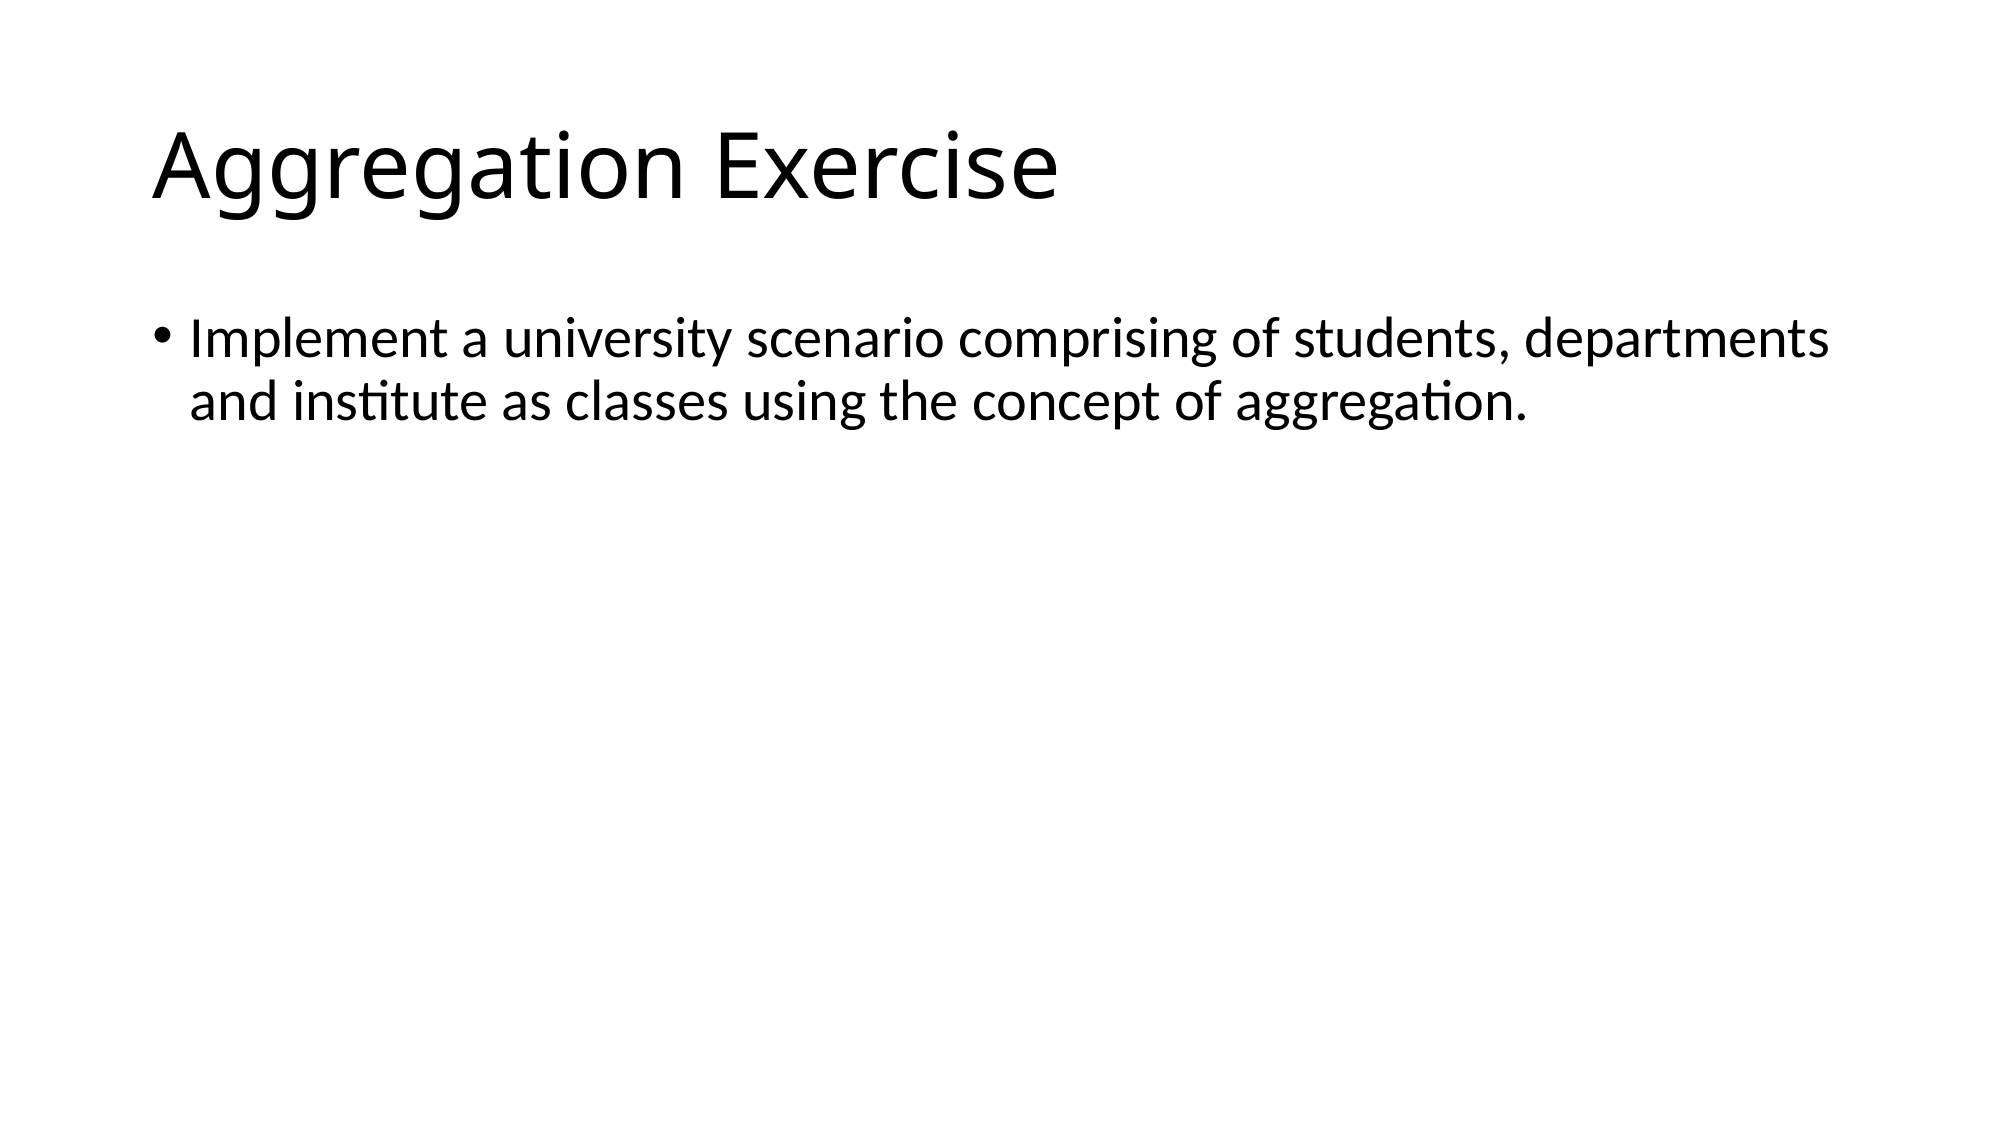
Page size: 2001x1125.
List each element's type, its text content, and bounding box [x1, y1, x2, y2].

list Implement a university scenario comprising of students, departments and institute as classes using the concept of aggregation. [137, 299, 1863, 1014]
title Aggregation Exercise [137, 59, 1863, 278]
